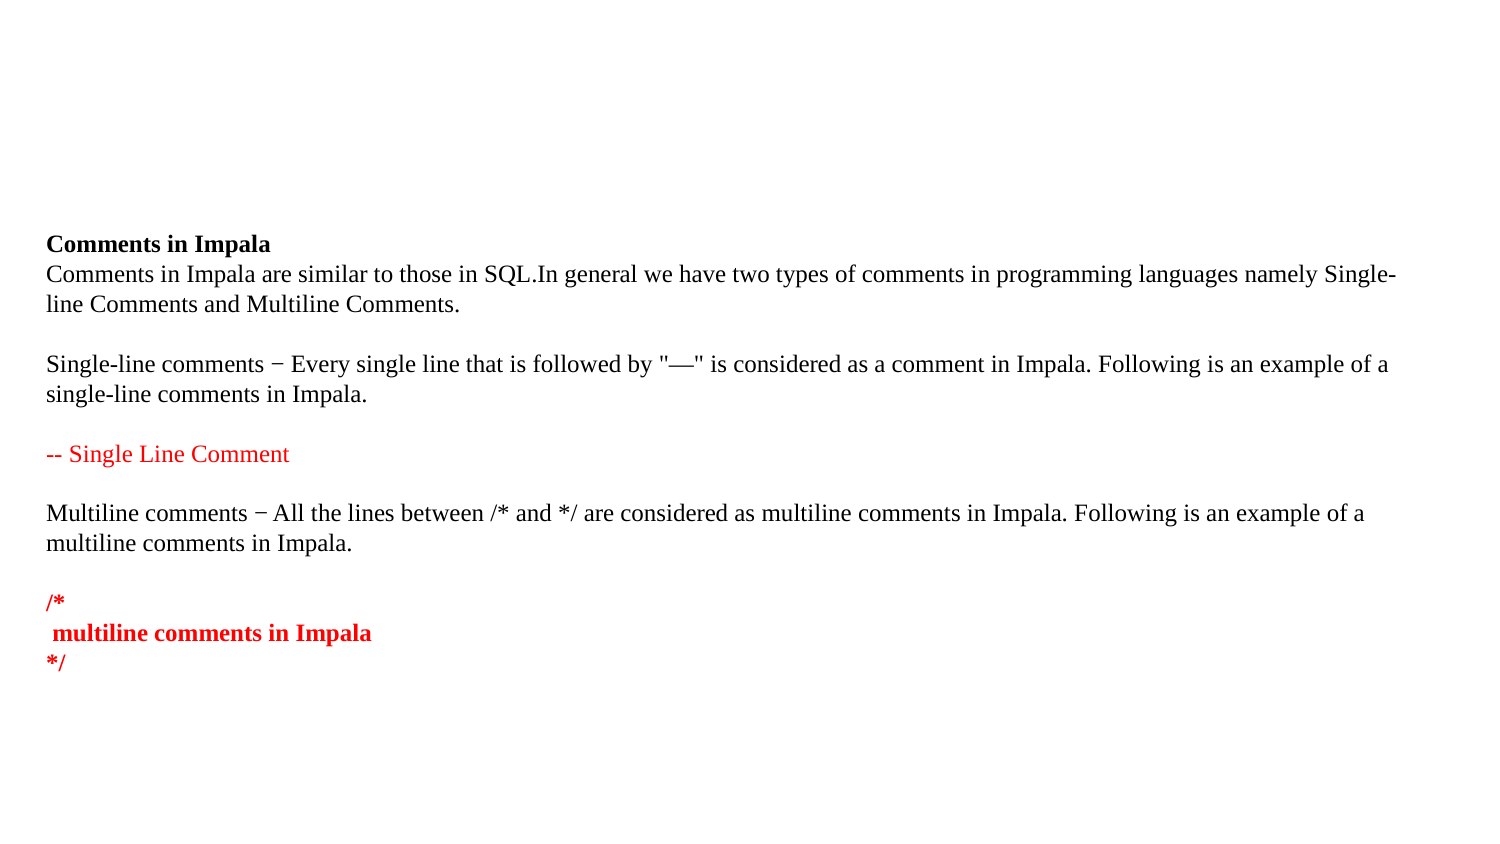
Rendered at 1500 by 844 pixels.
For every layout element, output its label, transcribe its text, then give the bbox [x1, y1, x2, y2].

text_box Comments in Impala Comments in Impala are similar to those in SQL.In general we have two types of comments in programming languages namely Single-line Comments and Multiline Comments. Single-line comments − Every single line that is followed by "—" is considered as a comment in Impala. Following is an example of a single-line comments in Impala. -- Single Line Comment Multiline comments − All the lines between /* and */ are considered as multiline comments in Impala. Following is an example of a multiline comments in Impala. /* multiline comments in Impala */ [31, 220, 1434, 684]
